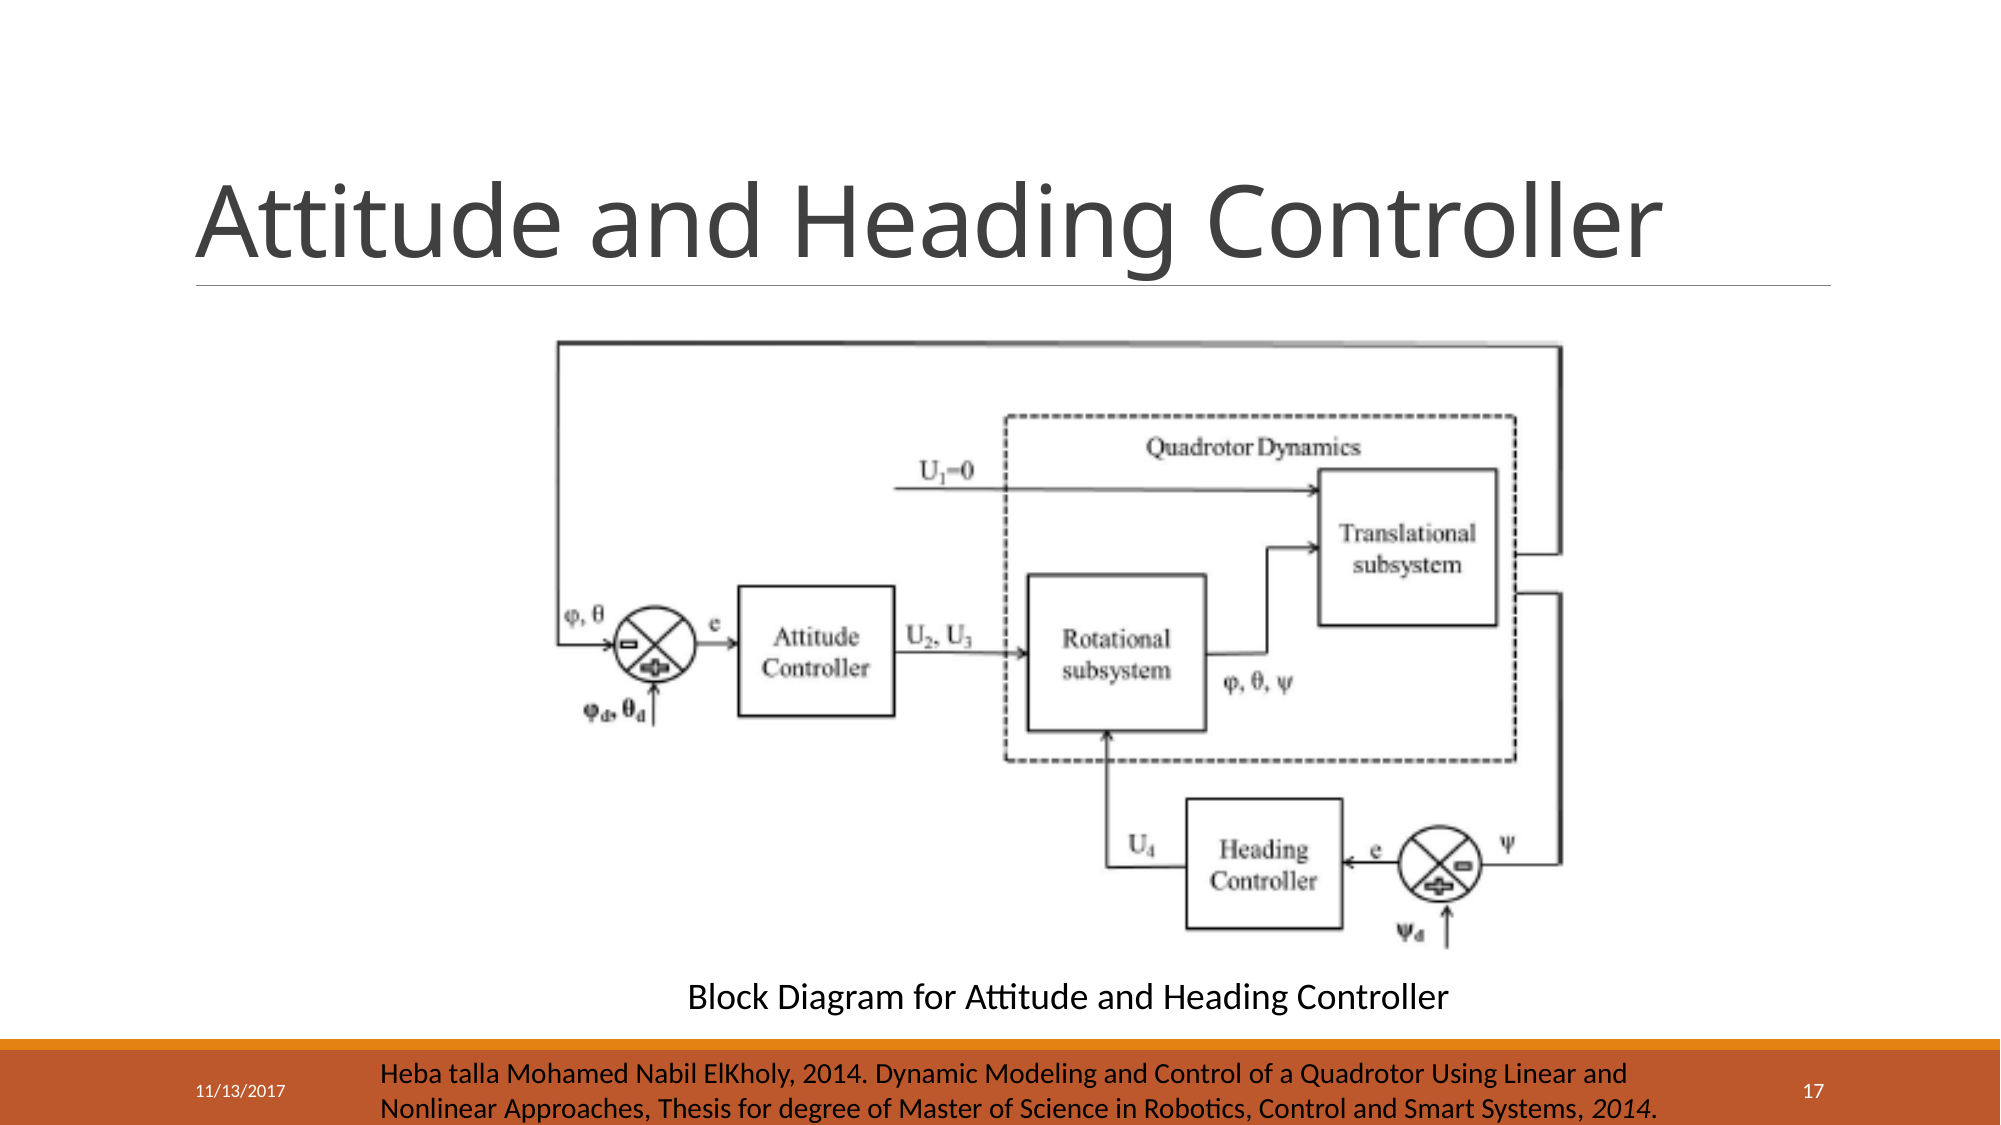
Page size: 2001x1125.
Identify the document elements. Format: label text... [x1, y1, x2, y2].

slide_number 17 [1711, 1059, 1840, 1120]
text_box Block Diagram for Attitude and Heading Controller [672, 973, 1466, 1025]
picture [513, 290, 1625, 965]
title Attitude and Heading Controller [180, 47, 1830, 285]
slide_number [180, 1059, 365, 1120]
text_box Heba talla Mohamed Nabil ElKholy, 2014. Dynamic Modeling and Control of a Quadrotor Using Linear and Nonlinear Approaches, Thesis for degree of Master of Science in Robotics, Control and Smart Systems, 2014. [365, 1046, 1711, 1125]
